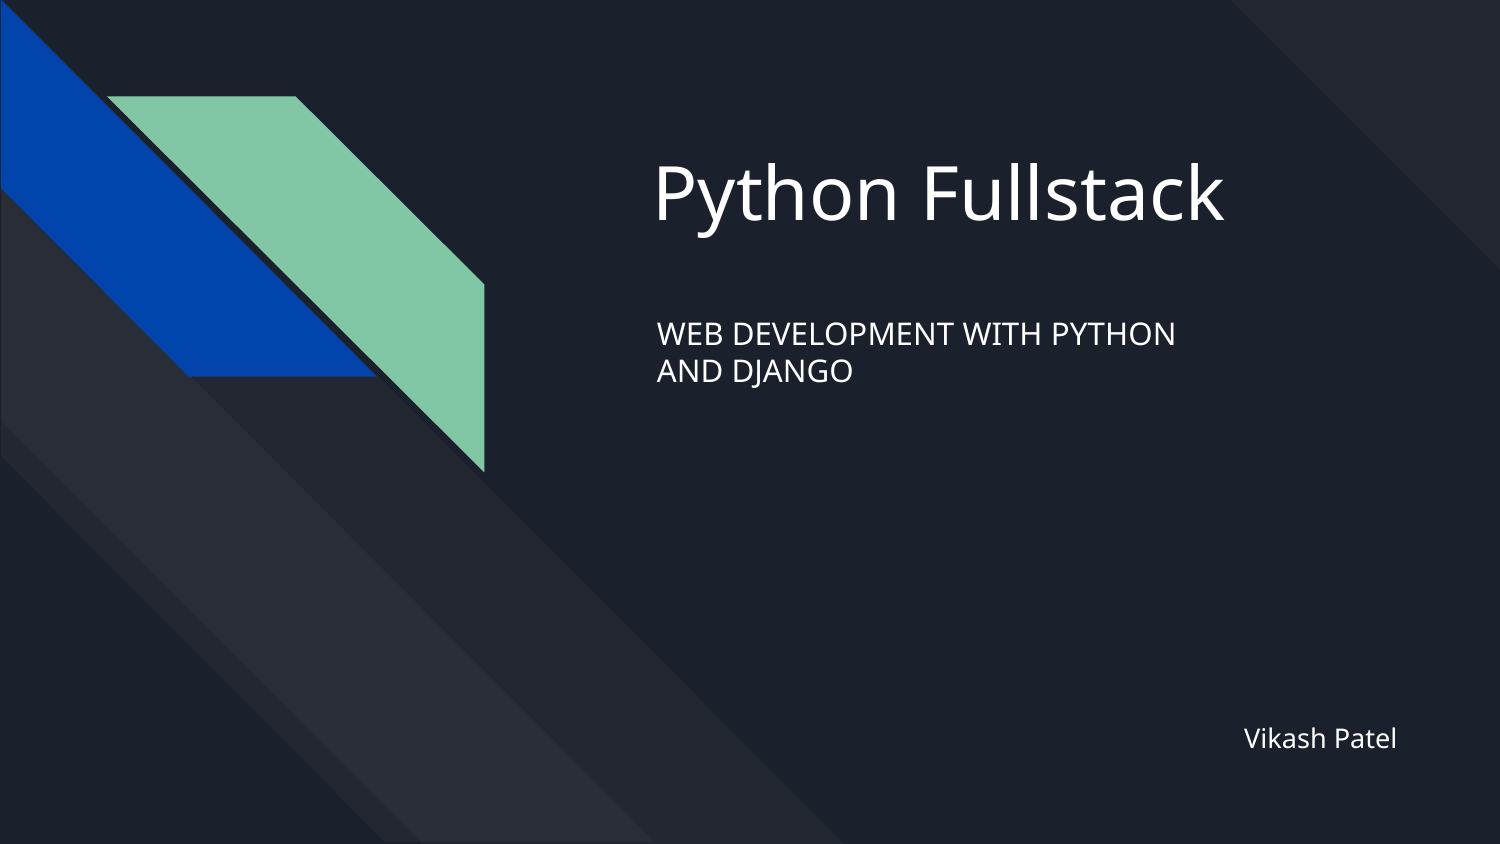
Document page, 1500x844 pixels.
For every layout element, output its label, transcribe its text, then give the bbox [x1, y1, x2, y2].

text_box Python Fullstack [637, 130, 1343, 251]
text_box Vikash Patel [917, 706, 1413, 794]
text_box WEB DEVELOPMENT WITH PYTHON AND DJANGO [641, 298, 1256, 404]
